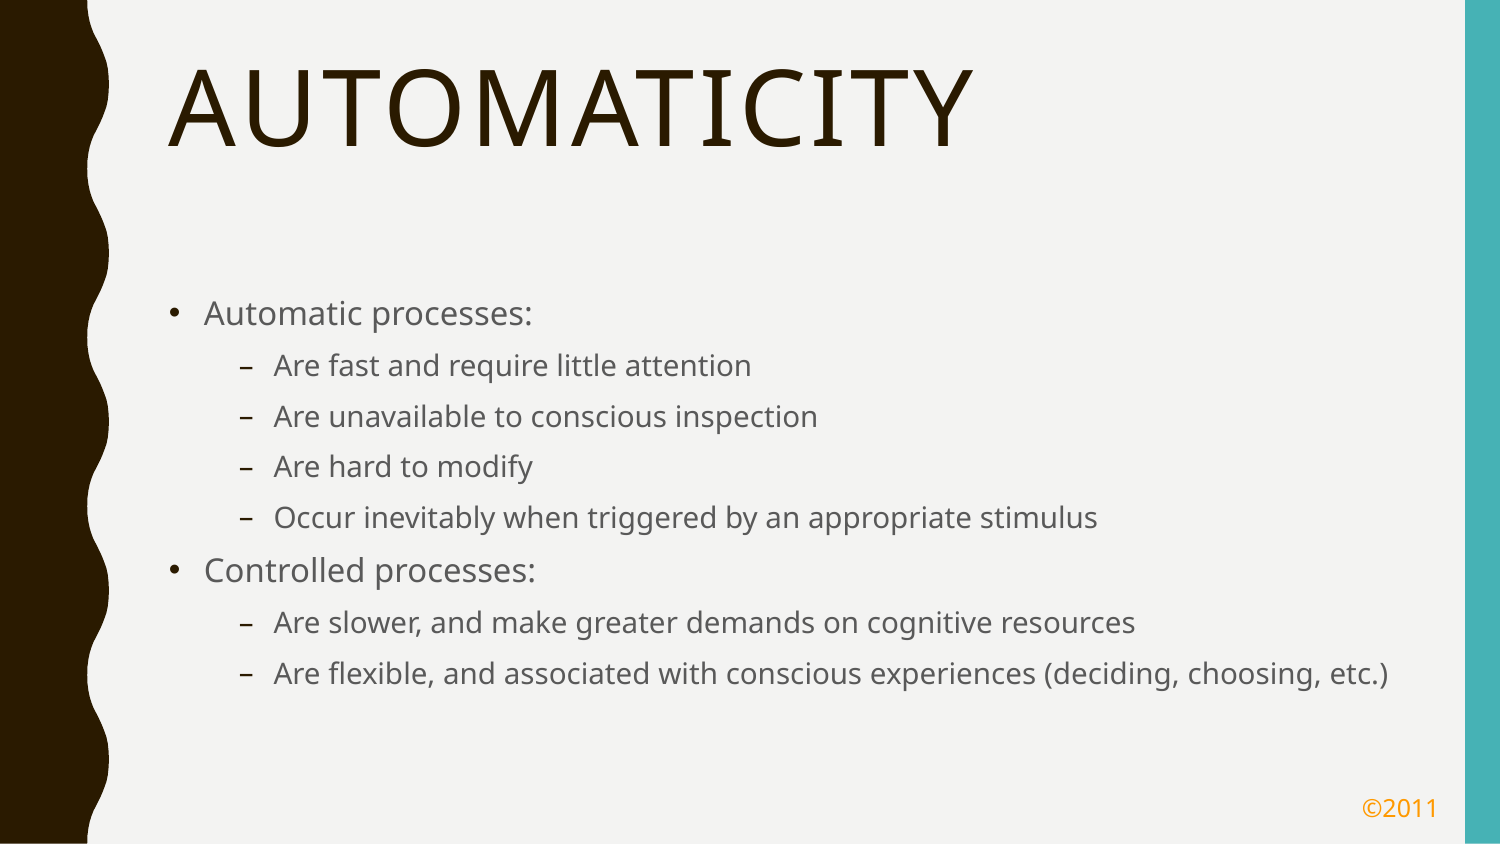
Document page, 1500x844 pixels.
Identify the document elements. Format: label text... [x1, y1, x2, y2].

list Automatic processes: Are fast and require little attention Are unavailable to conscious inspection Are hard to modify Occur inevitably when triggered by an appropriate stimulus Controlled processes: Are slower, and make greater demands on cognitive resources Are flexible, and associated with conscious experiences (deciding, choosing, etc.) [154, 281, 1407, 724]
title Automaticity [154, 47, 1407, 231]
